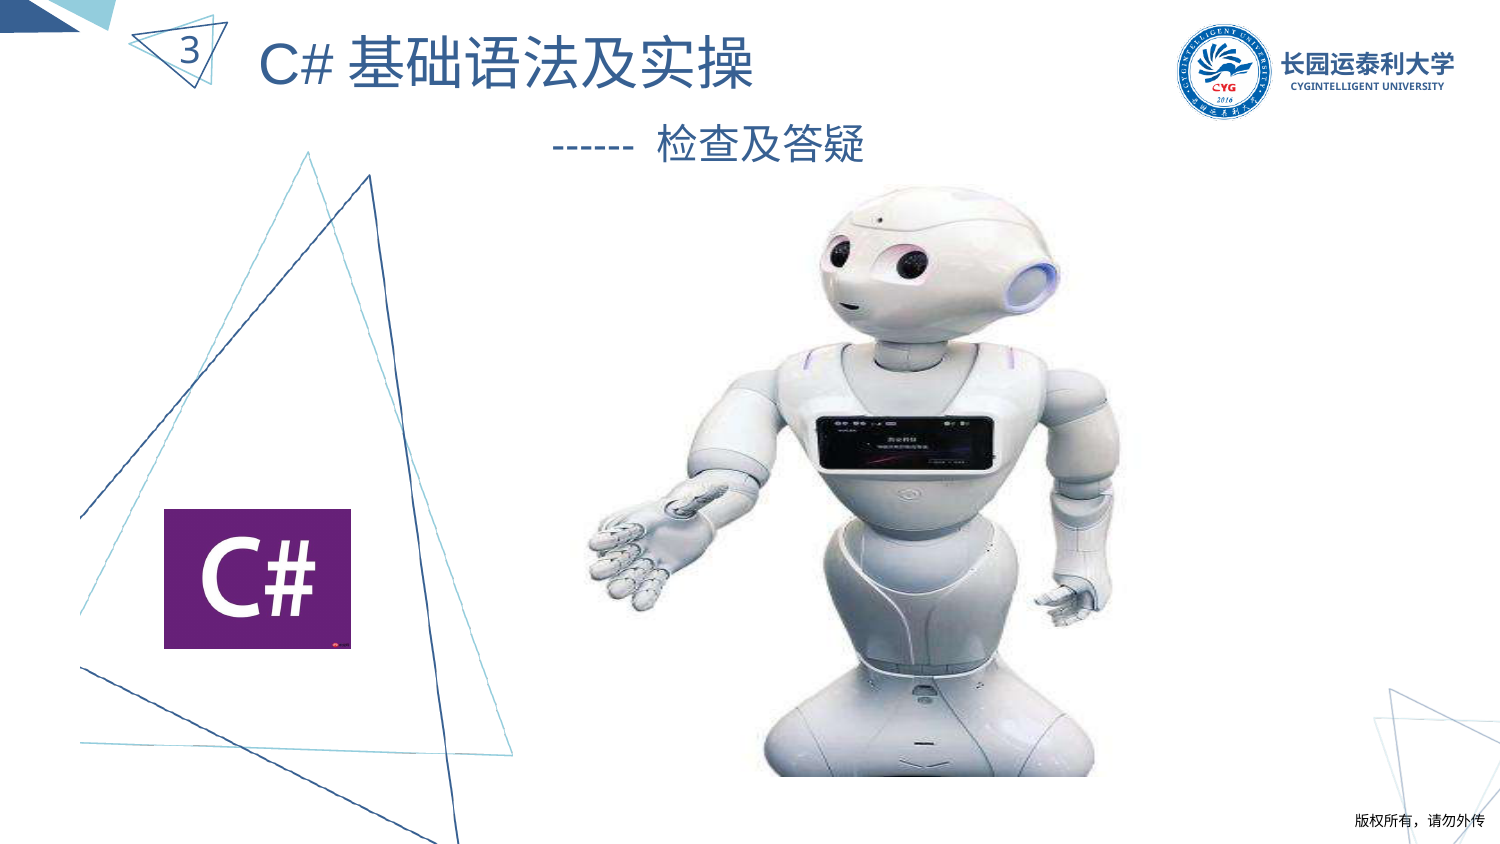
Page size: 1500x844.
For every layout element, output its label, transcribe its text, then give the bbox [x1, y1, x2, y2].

text_box ------ 检查及答疑 [536, 110, 1042, 176]
text_box C#基础语法及实操 [244, 19, 770, 104]
picture [569, 184, 1284, 778]
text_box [128, 11, 228, 89]
text_box 长园运泰利大学 [1277, 41, 1471, 86]
picture [1174, 22, 1273, 121]
picture [80, 149, 513, 844]
picture [1374, 689, 1500, 843]
text_box CYGINTELLIGENT UNIVERSITY [1277, 73, 1460, 99]
